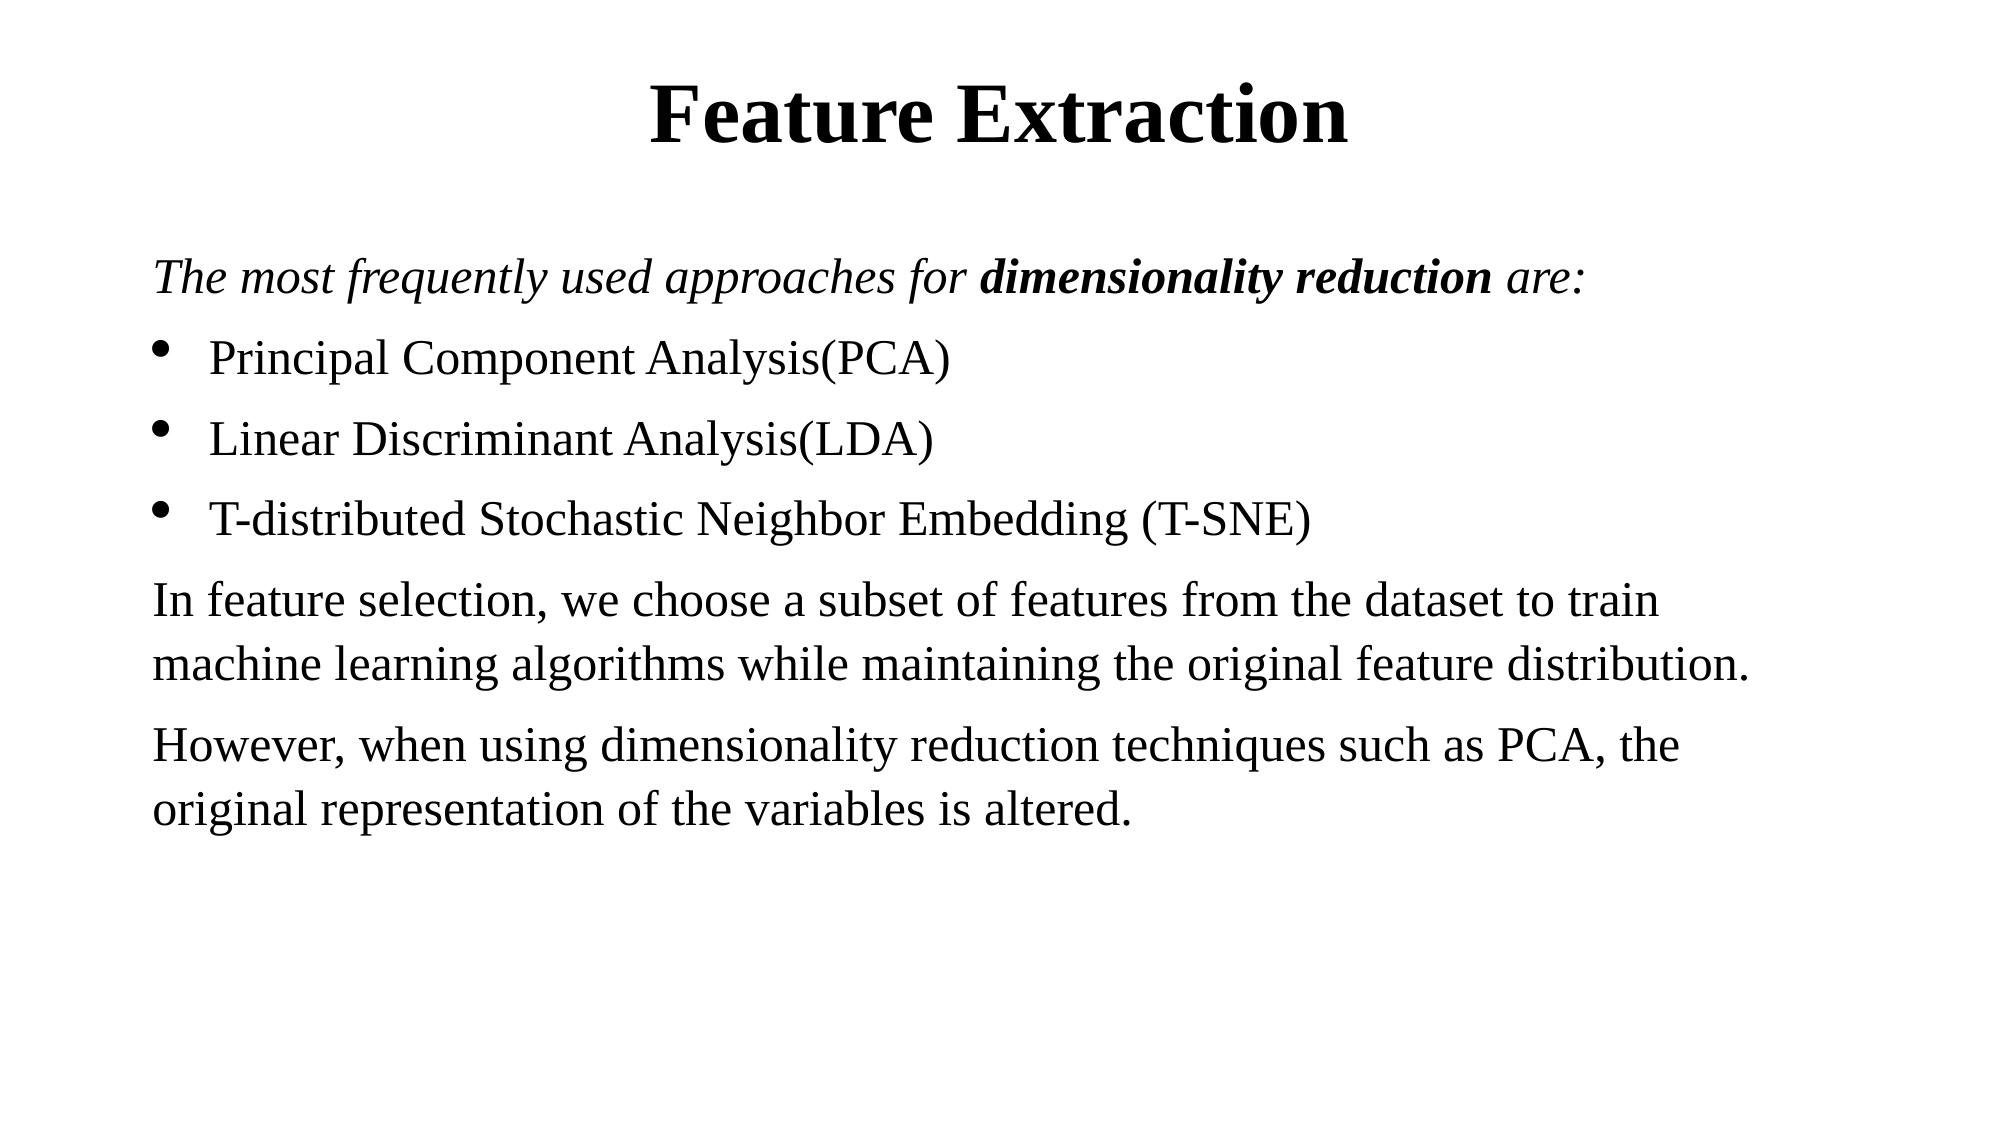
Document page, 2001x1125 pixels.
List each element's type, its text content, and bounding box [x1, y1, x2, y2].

title Feature Extraction [137, 59, 1863, 169]
list The most frequently used approaches for dimensionality reduction are: Principal Component Analysis(PCA) Linear Discriminant Analysis(LDA) T-distributed Stochastic Neighbor Embedding (T-SNE) In feature selection, we choose a subset of features from the dataset to train machine learning algorithms while maintaining the original feature distribution. However, when using dimensionality reduction techniques such as PCA, the original representation of the variables is altered. [137, 231, 1791, 1014]
